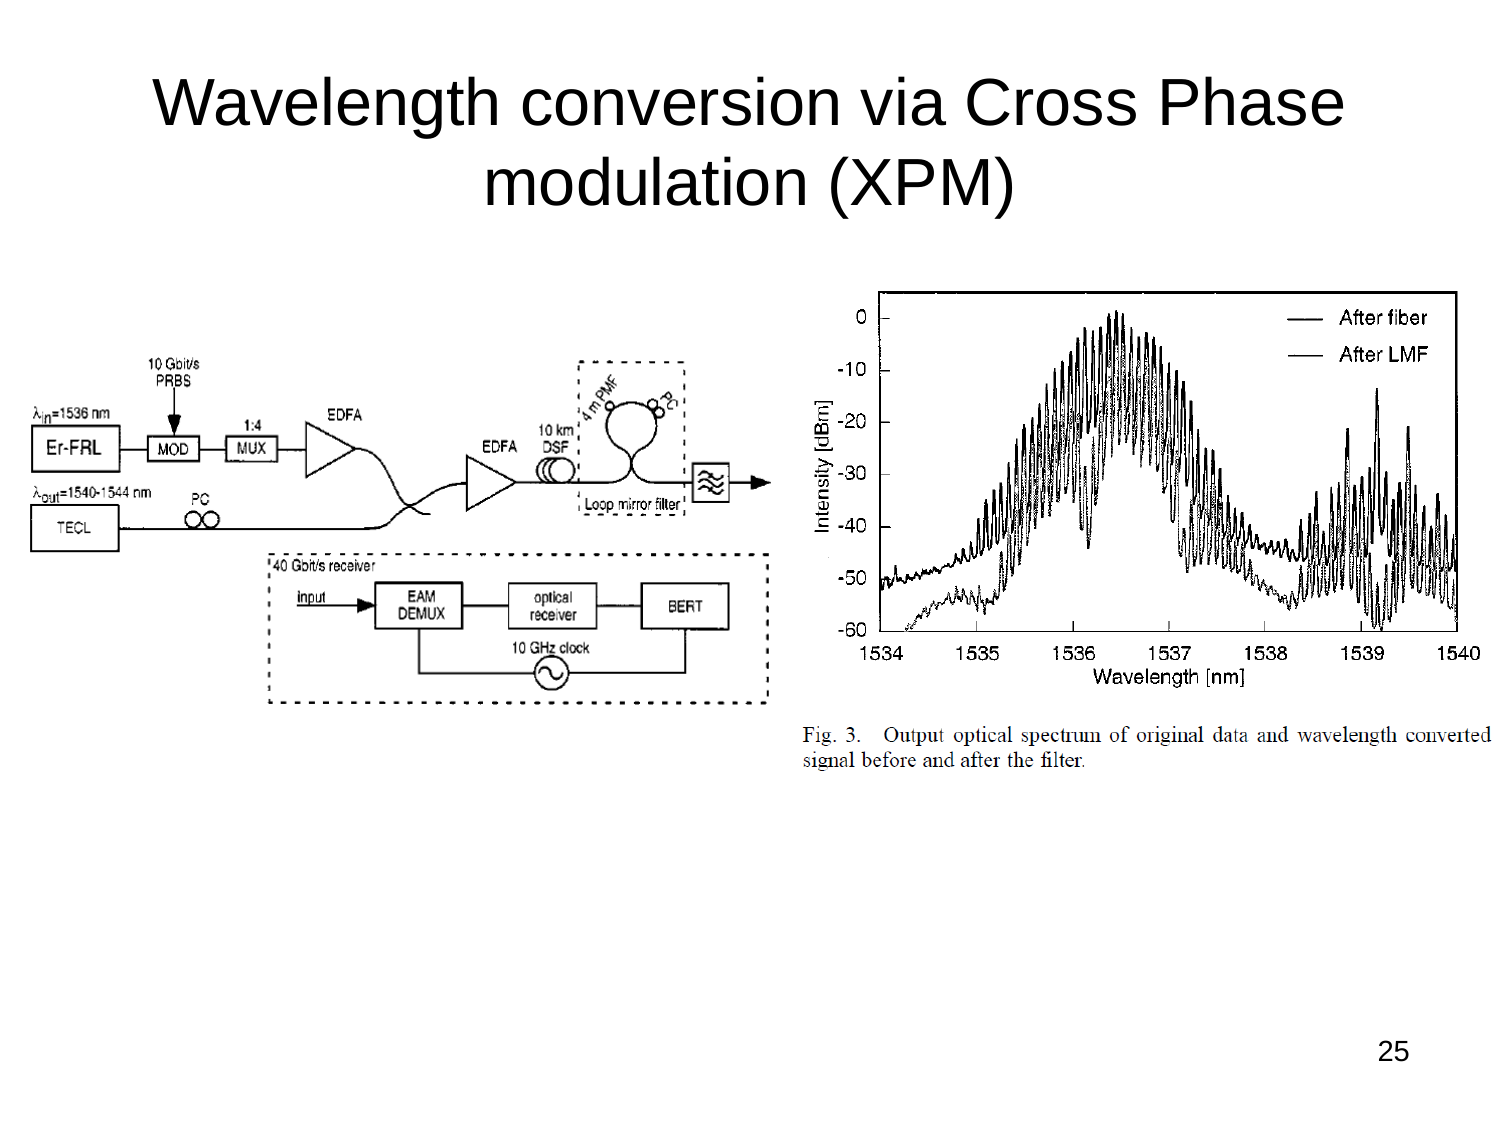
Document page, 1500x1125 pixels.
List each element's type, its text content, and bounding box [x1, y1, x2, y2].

picture [10, 271, 1500, 779]
title Wavelength conversion via Cross Phase modulation (XPM) [74, 44, 1426, 233]
slide_number 25 [1074, 1024, 1426, 1103]
